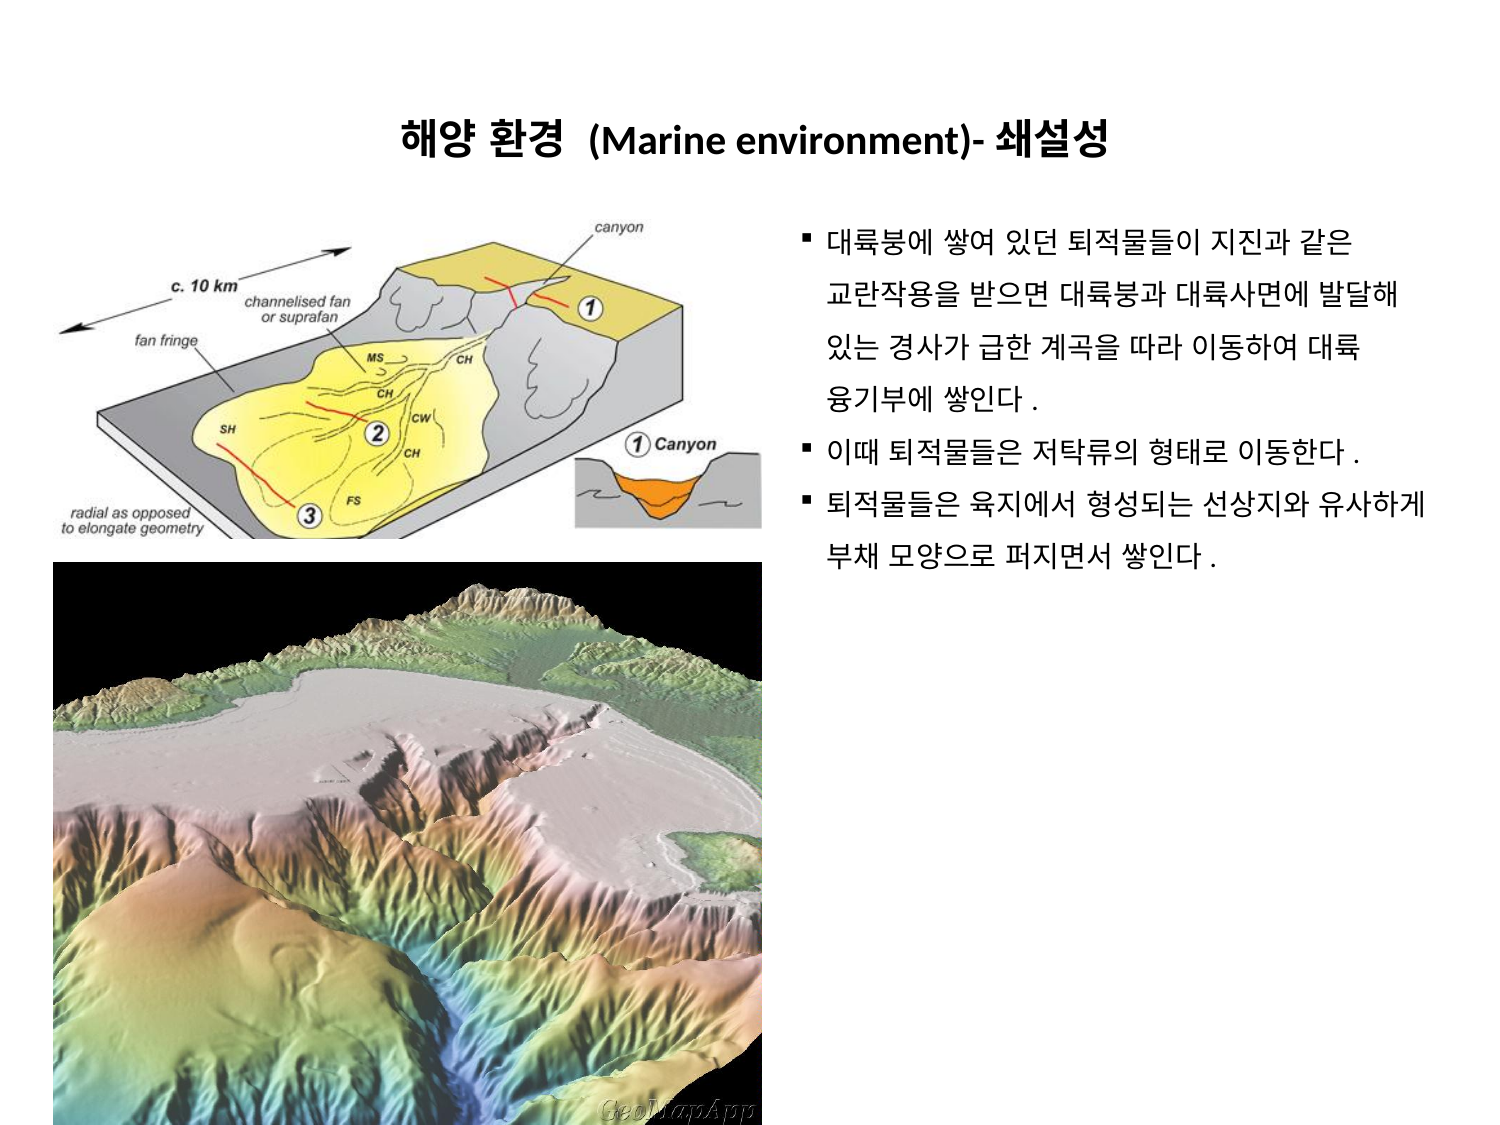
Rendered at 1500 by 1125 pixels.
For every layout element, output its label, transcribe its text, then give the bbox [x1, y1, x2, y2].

picture [52, 219, 762, 540]
picture [52, 562, 762, 1125]
list 해양 환경 (Marine environment)-쇄설성 [46, 99, 1465, 176]
list 대륙붕에 쌓여 있던 퇴적물들이 지진과 같은 교란작용을 받으면 대륙붕과 대륙사면에 발달해 있는 경사가 급한 계곡을 따라 이동하여 대륙 융기부에 쌓인다. 이때 퇴적물들은 저탁류의 형태로 이동한다. 퇴적물들은 육지에서 형성되는 선상지와 유사하게 부채 모양으로 퍼지면서 쌓인다. [785, 199, 1465, 1092]
